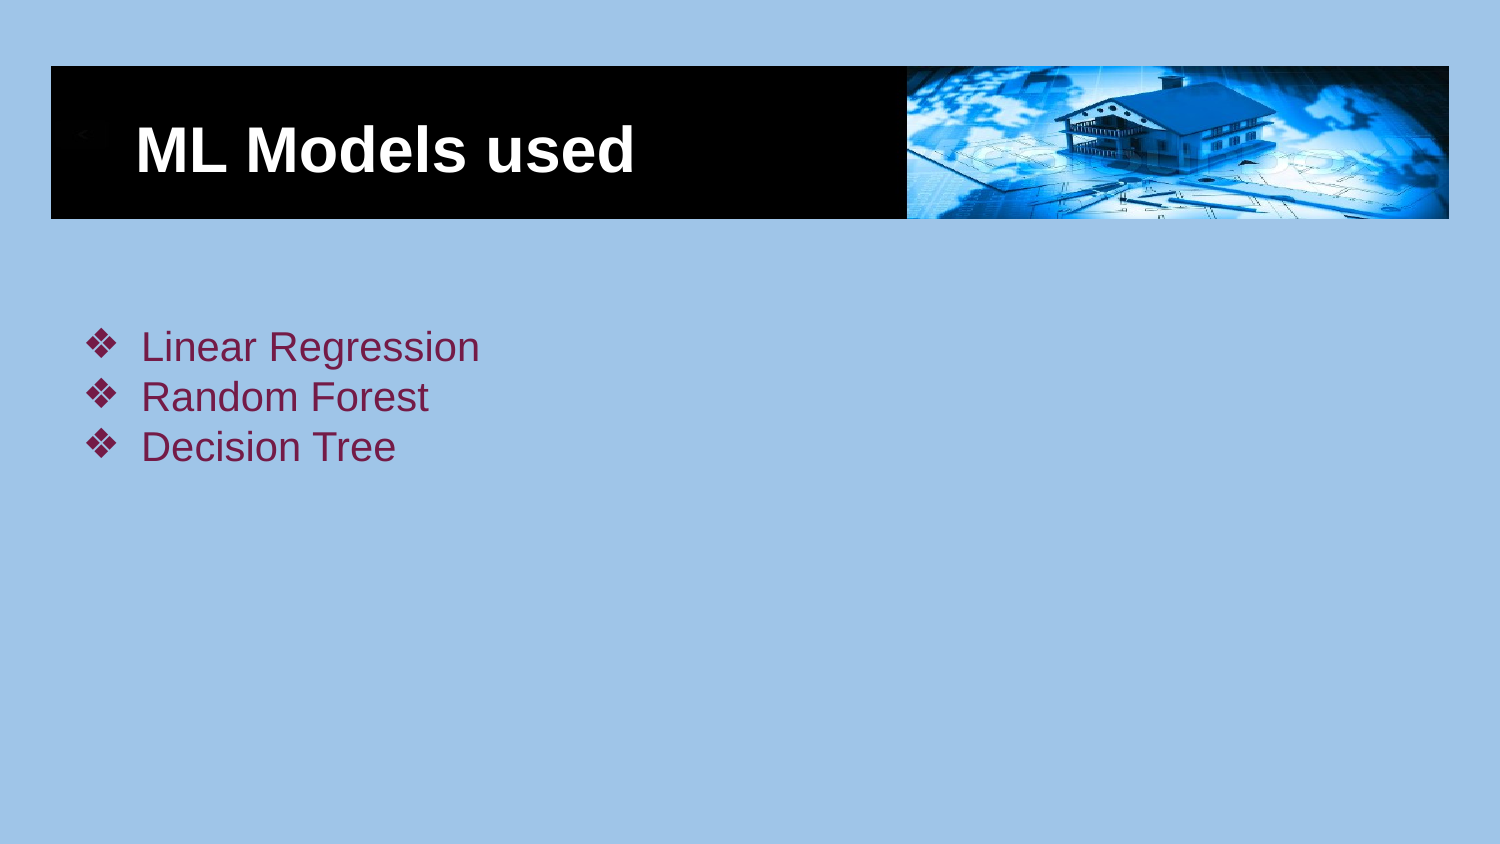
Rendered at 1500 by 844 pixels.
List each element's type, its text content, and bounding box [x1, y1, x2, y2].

picture [50, 66, 1450, 219]
list Linear Regression Random Forest Decision Tree [51, 225, 1449, 525]
